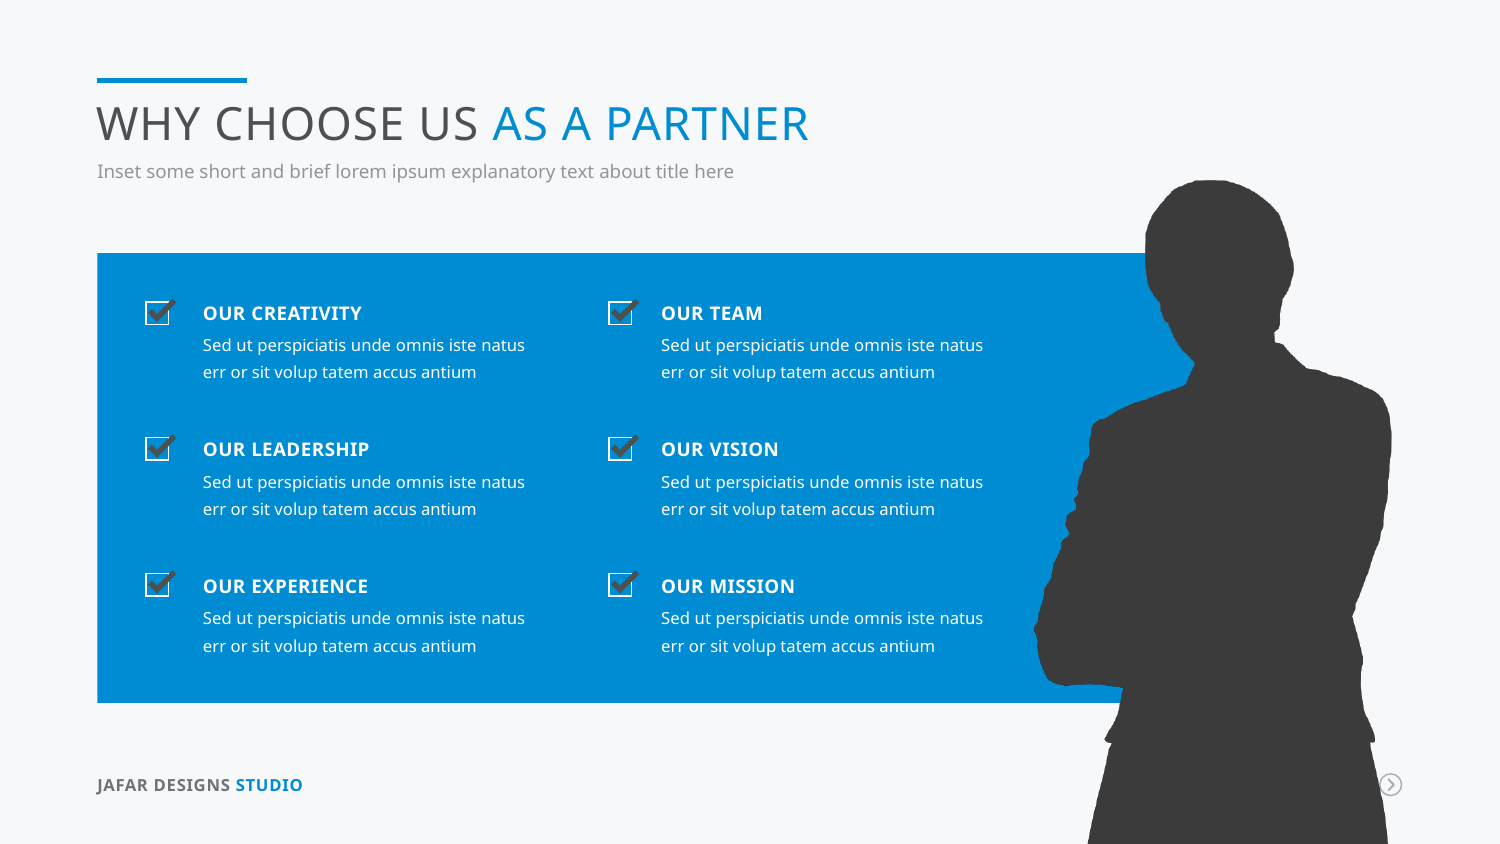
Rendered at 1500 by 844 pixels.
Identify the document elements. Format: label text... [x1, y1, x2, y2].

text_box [608, 570, 640, 597]
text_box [145, 298, 177, 325]
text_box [661, 433, 985, 520]
picture [1004, 163, 1458, 844]
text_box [202, 433, 526, 520]
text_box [661, 296, 985, 383]
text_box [661, 570, 985, 656]
list Inset some short and brief lorem ipsum explanatory text about title here [97, 157, 1403, 181]
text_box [608, 298, 640, 325]
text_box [202, 296, 526, 383]
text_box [145, 570, 177, 597]
list Why choose us as a partner [95, 94, 1401, 158]
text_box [608, 434, 640, 461]
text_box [145, 434, 177, 461]
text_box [202, 570, 526, 656]
text_box [96, 252, 1004, 704]
